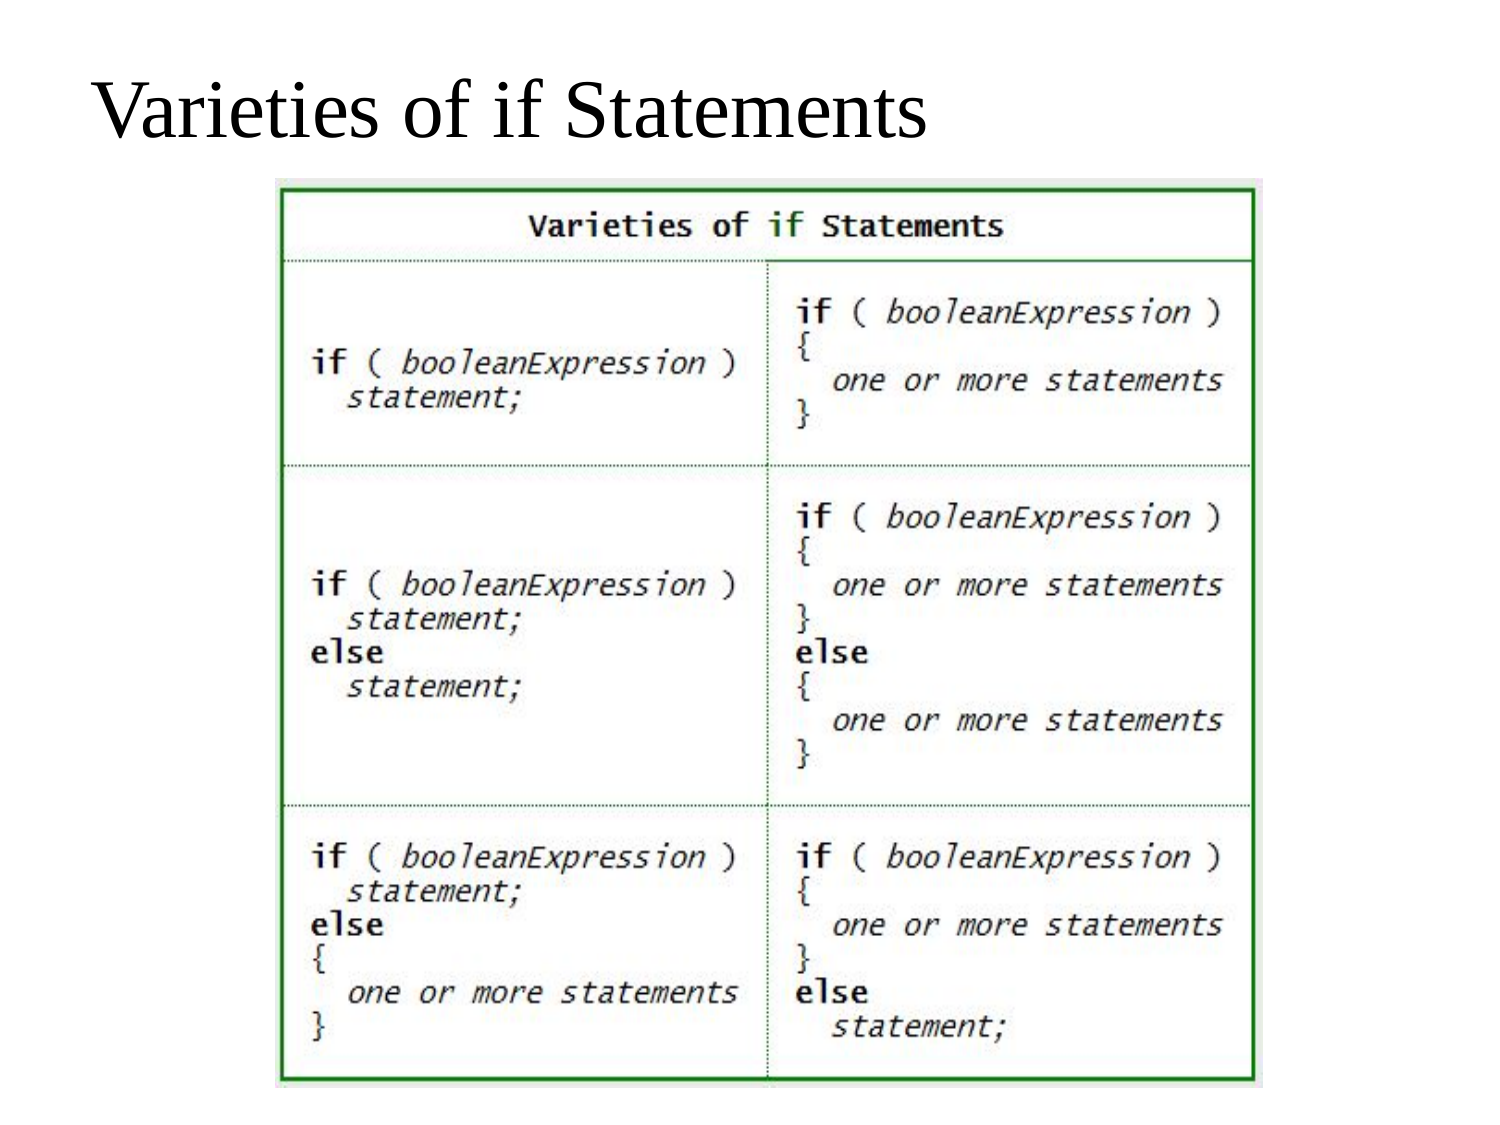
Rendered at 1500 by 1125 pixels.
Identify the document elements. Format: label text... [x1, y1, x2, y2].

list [274, 178, 1263, 1088]
title Varieties of if Statements [75, 45, 1425, 163]
